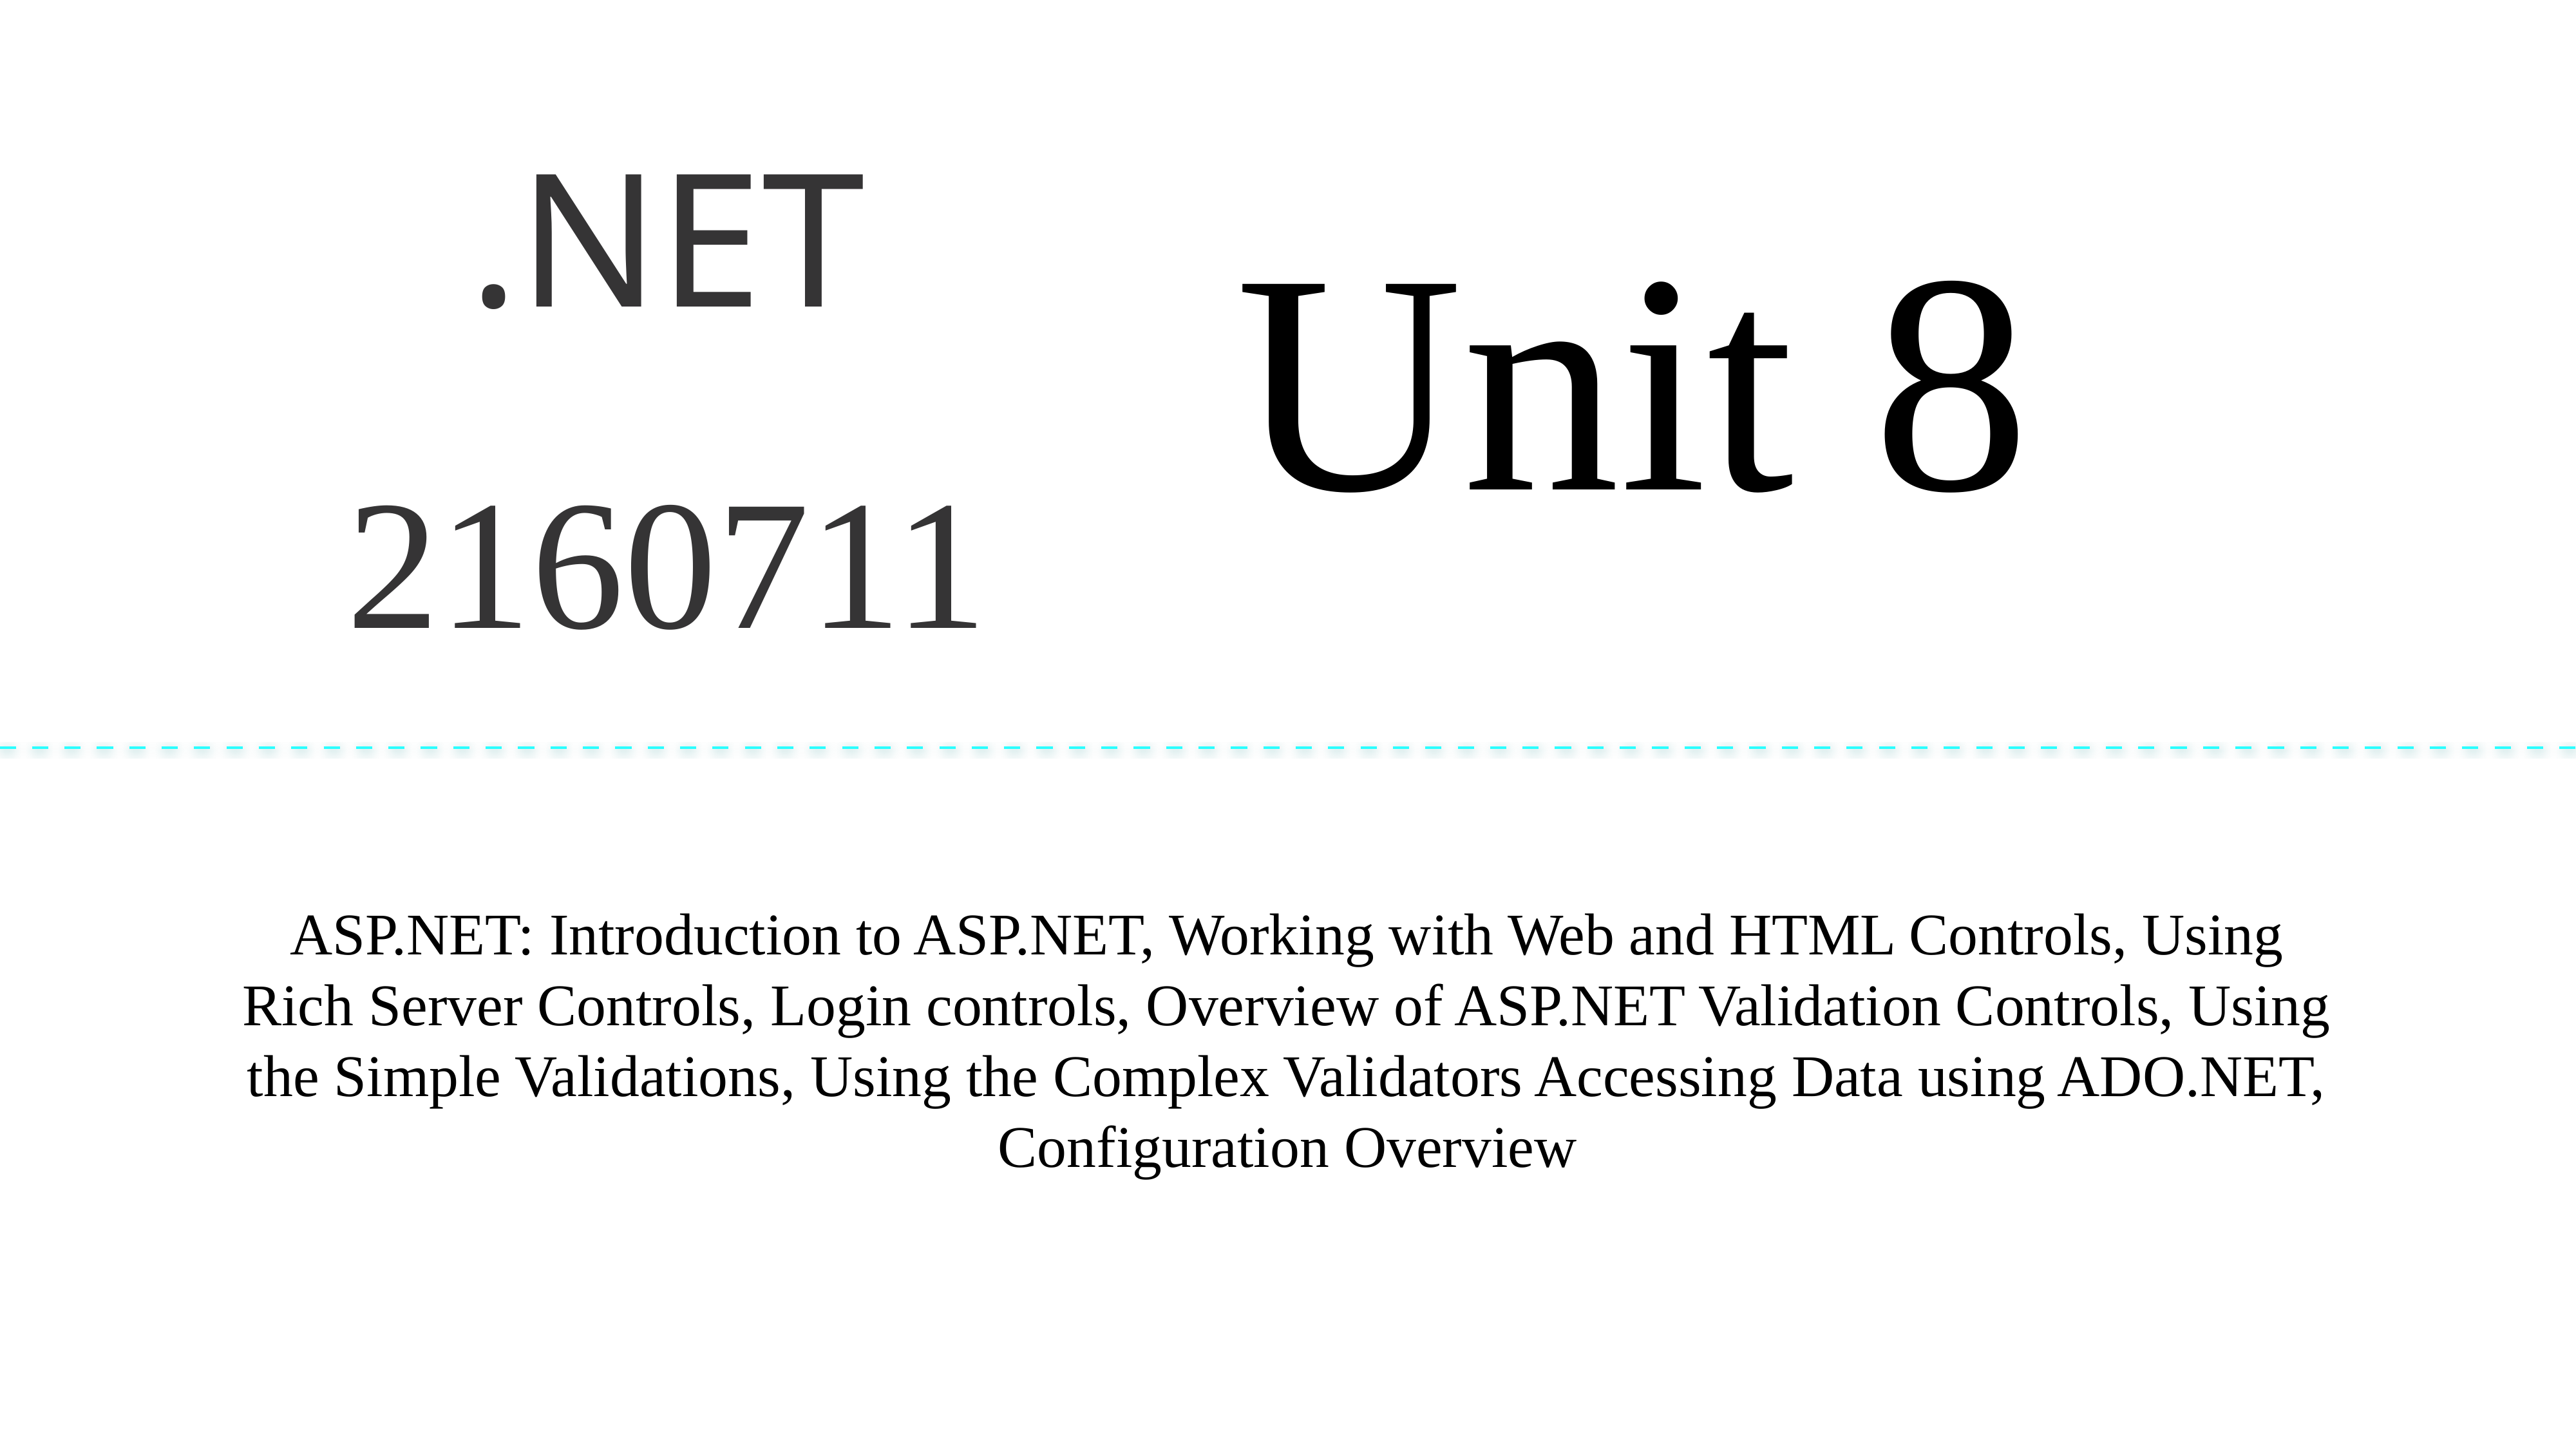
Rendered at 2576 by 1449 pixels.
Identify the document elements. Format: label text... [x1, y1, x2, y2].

text_box ASP.NET: Introduction to ASP.NET, Working with Web and HTML Controls, Using Rich Server Controls, Login controls, Overview of ASP.NET Validation Controls, Using the Simple Validations, Using the Complex Validators Accessing Data using ADO.NET, Configuration Overview [230, 891, 2346, 1184]
text_box Unit 8 [1061, 75, 2205, 620]
title .NET [295, 0, 1039, 352]
subtitle 2160711 [289, 402, 1045, 746]
subtitle 2160711 [289, 757, 1045, 763]
